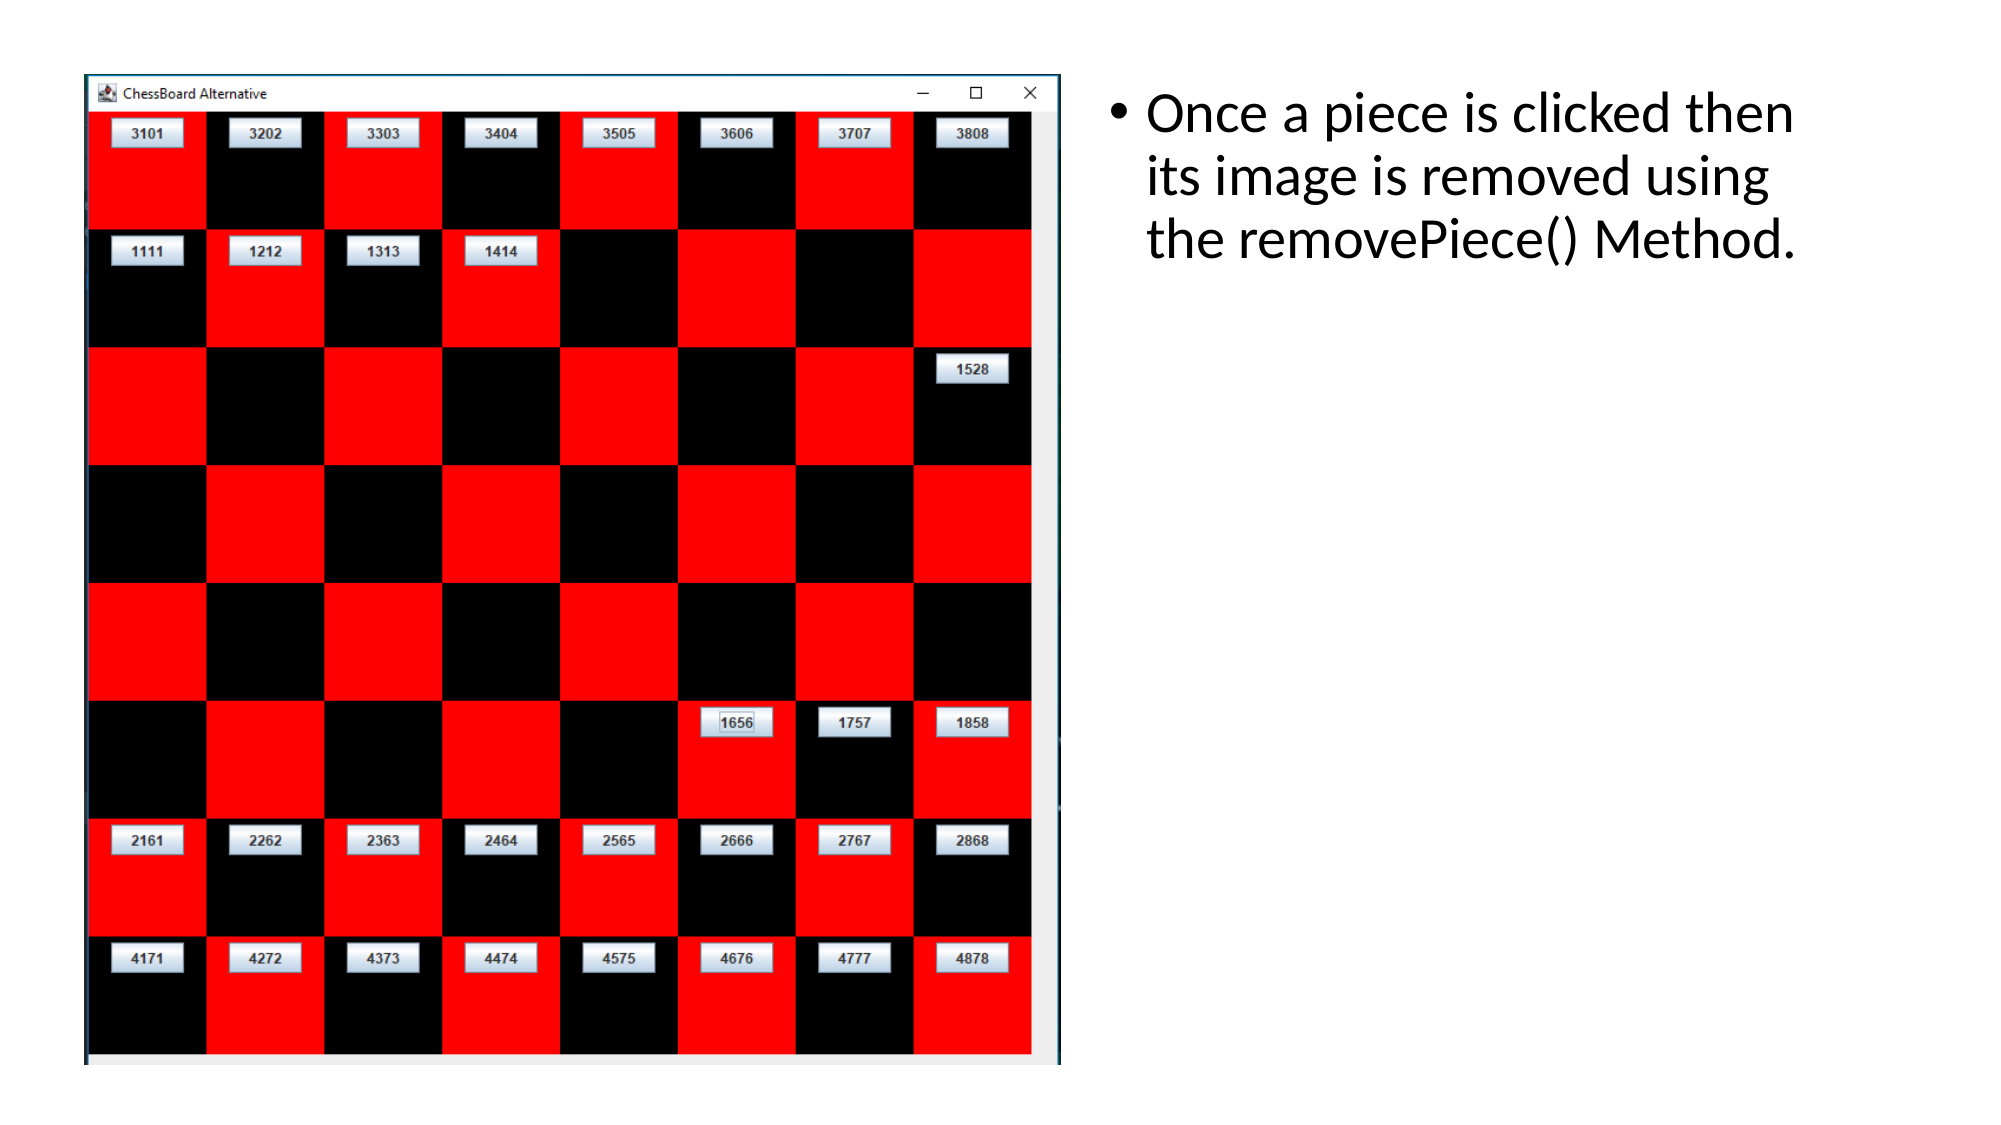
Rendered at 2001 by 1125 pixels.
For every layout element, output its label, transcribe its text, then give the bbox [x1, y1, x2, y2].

picture [84, 74, 1061, 1065]
list Once a piece is clicked then its image is removed using the removePiece() Method. [1093, 75, 1863, 1014]
